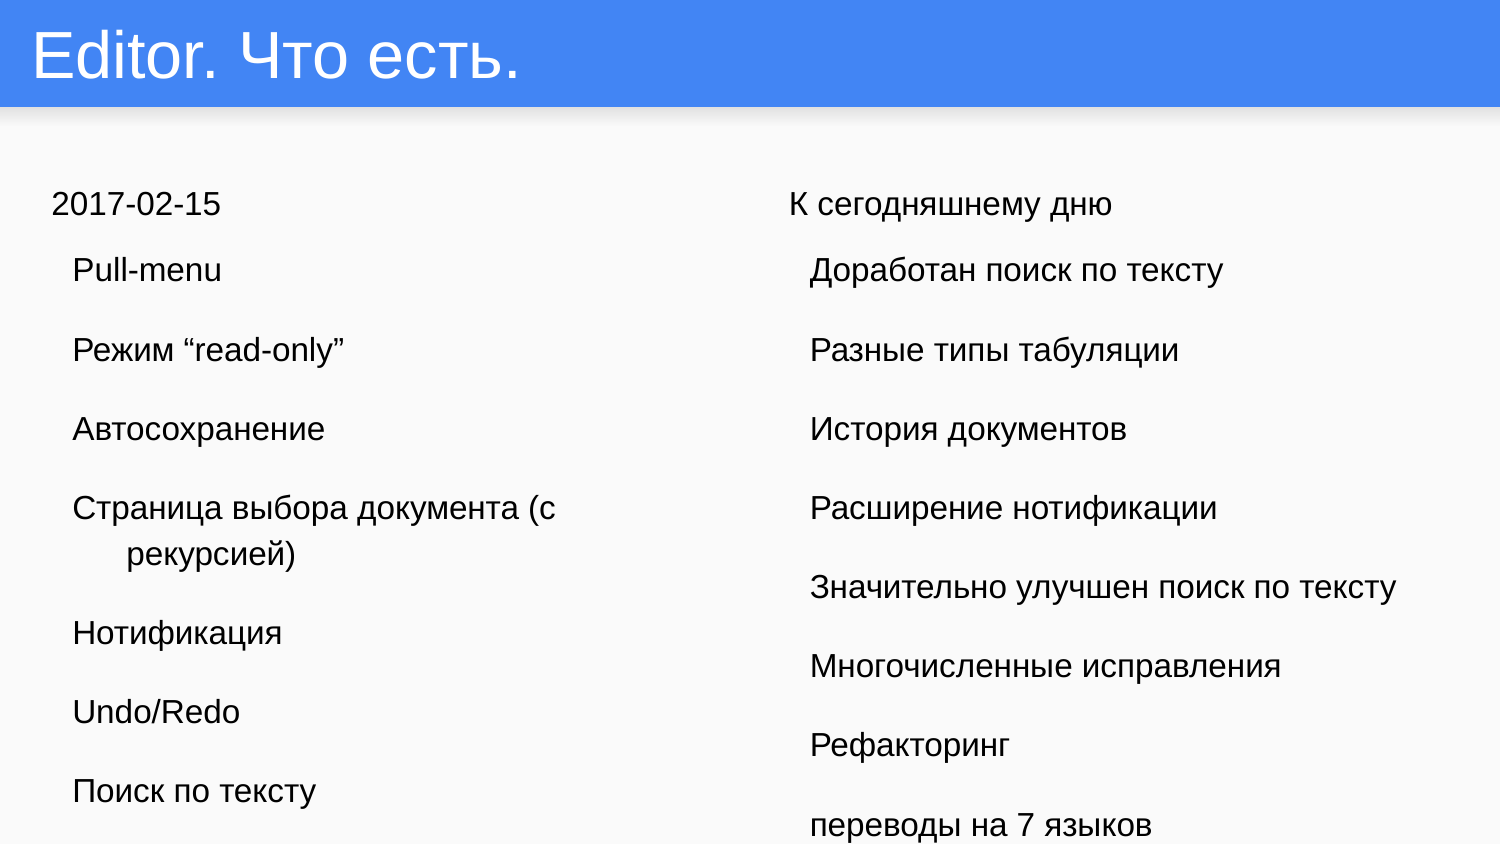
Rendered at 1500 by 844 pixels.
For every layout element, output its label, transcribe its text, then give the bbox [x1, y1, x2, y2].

title Editor. Что есть. [16, 2, 1464, 102]
list К сегодняшнему дню Доработан поиск по тексту Разные типы табуляции История документов Расширение нотификации Значительно улучшен поиск по тексту Многочисленные исправления Рефакторинг переводы на 7 языков [773, 166, 1436, 728]
list 2017-02-15 Pull-menu Режим “read-only” Автосохранение Страница выбора документа (с рекурсией) Нотификация Undo/Redo Поиск по тексту Кнопка Tab Несколько шрифтов на выбор Регулируемый размер шрифта переводы на 5 языков [36, 166, 671, 728]
